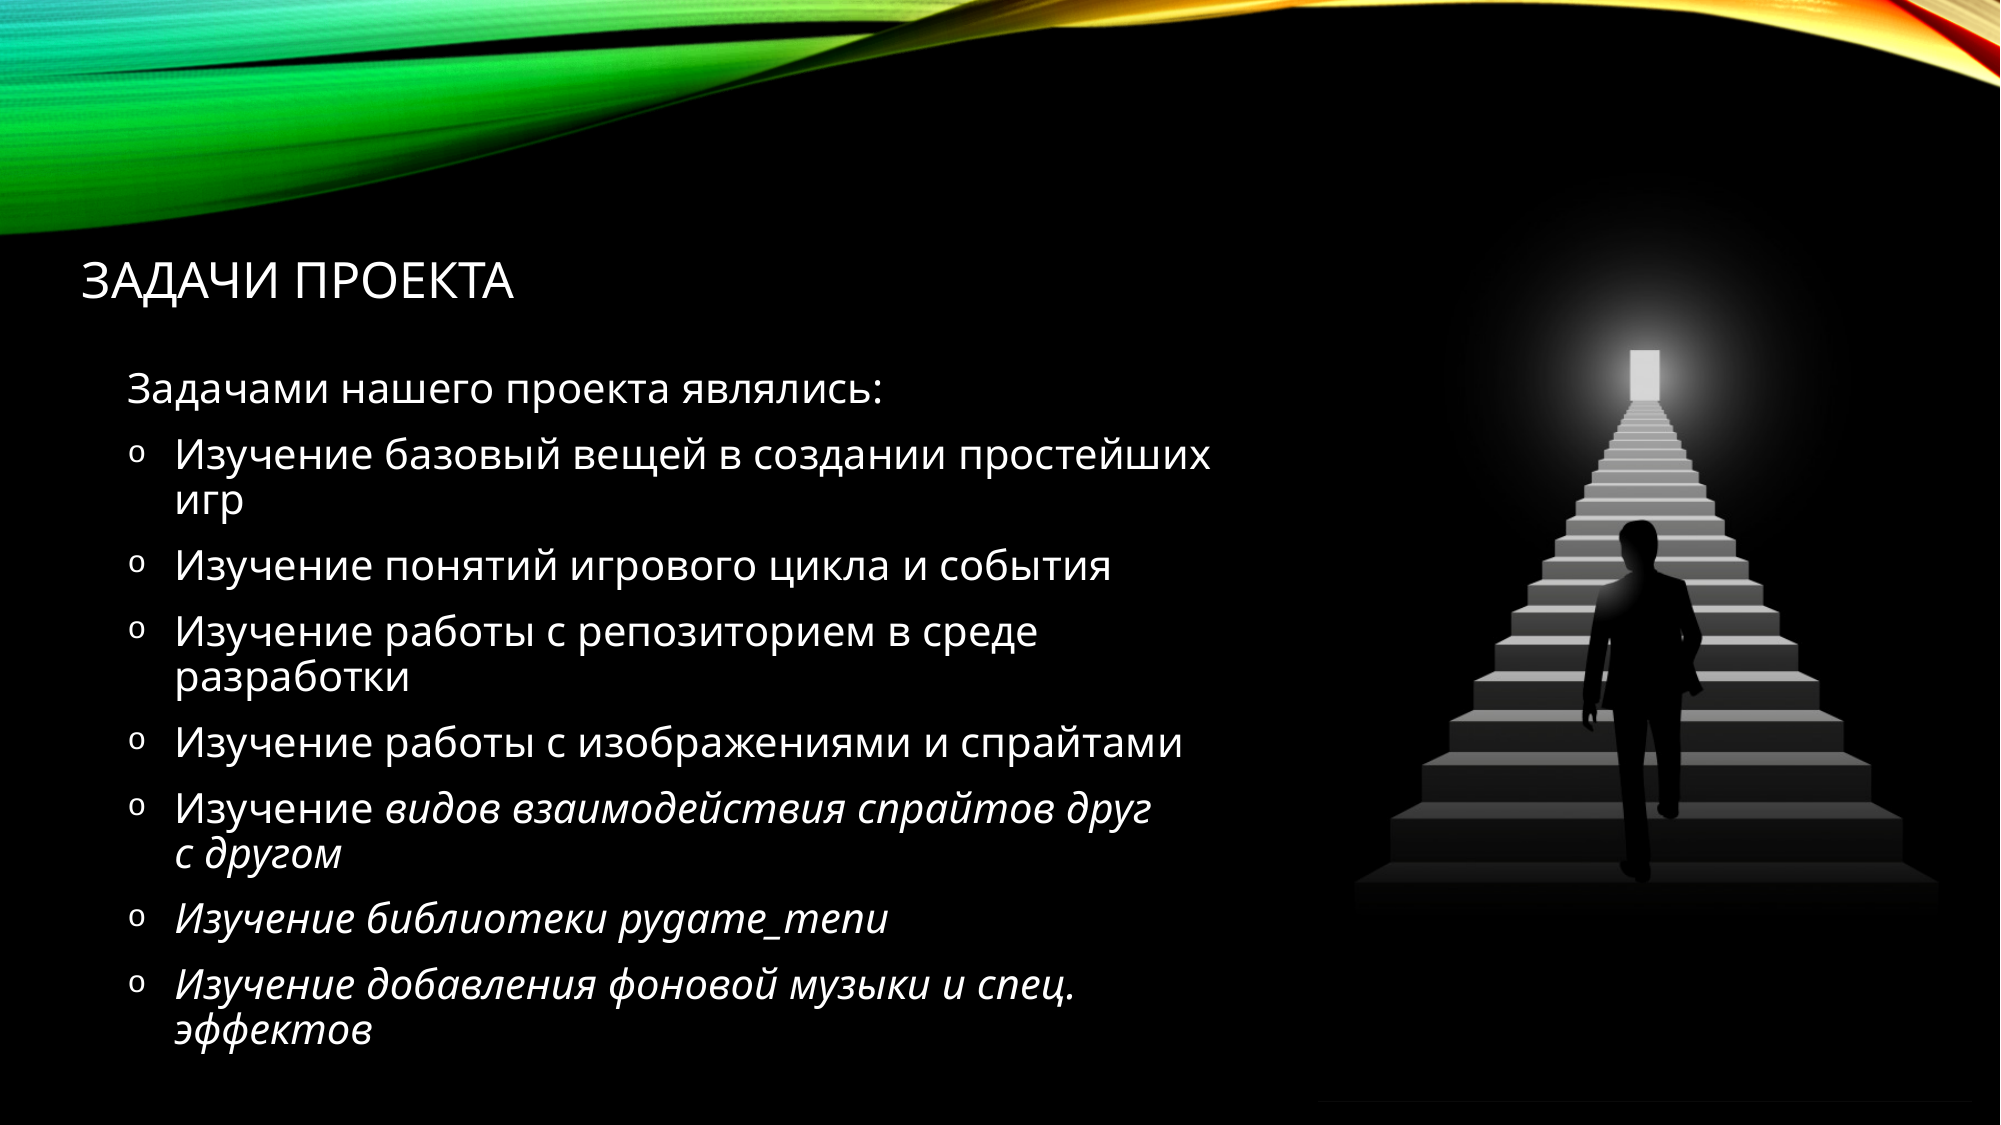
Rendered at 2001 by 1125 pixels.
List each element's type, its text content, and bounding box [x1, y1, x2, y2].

picture [0, 0, 2000, 1102]
title Задачи проекта [66, 54, 1195, 318]
list Задачами нашего проекта являлись: Изучение базовый вещей в создании простейших игр Изучение понятий игрового цикла и события Изучение работы с репозиторием в среде разработки Изучение работы с изображениями и спрайтами Изучение видов взаимодействия спрайтов друг с другом Изучение библиотеки pygame_menu Изучение добавления фоновой музыки и спец. эффектов [112, 360, 1240, 968]
